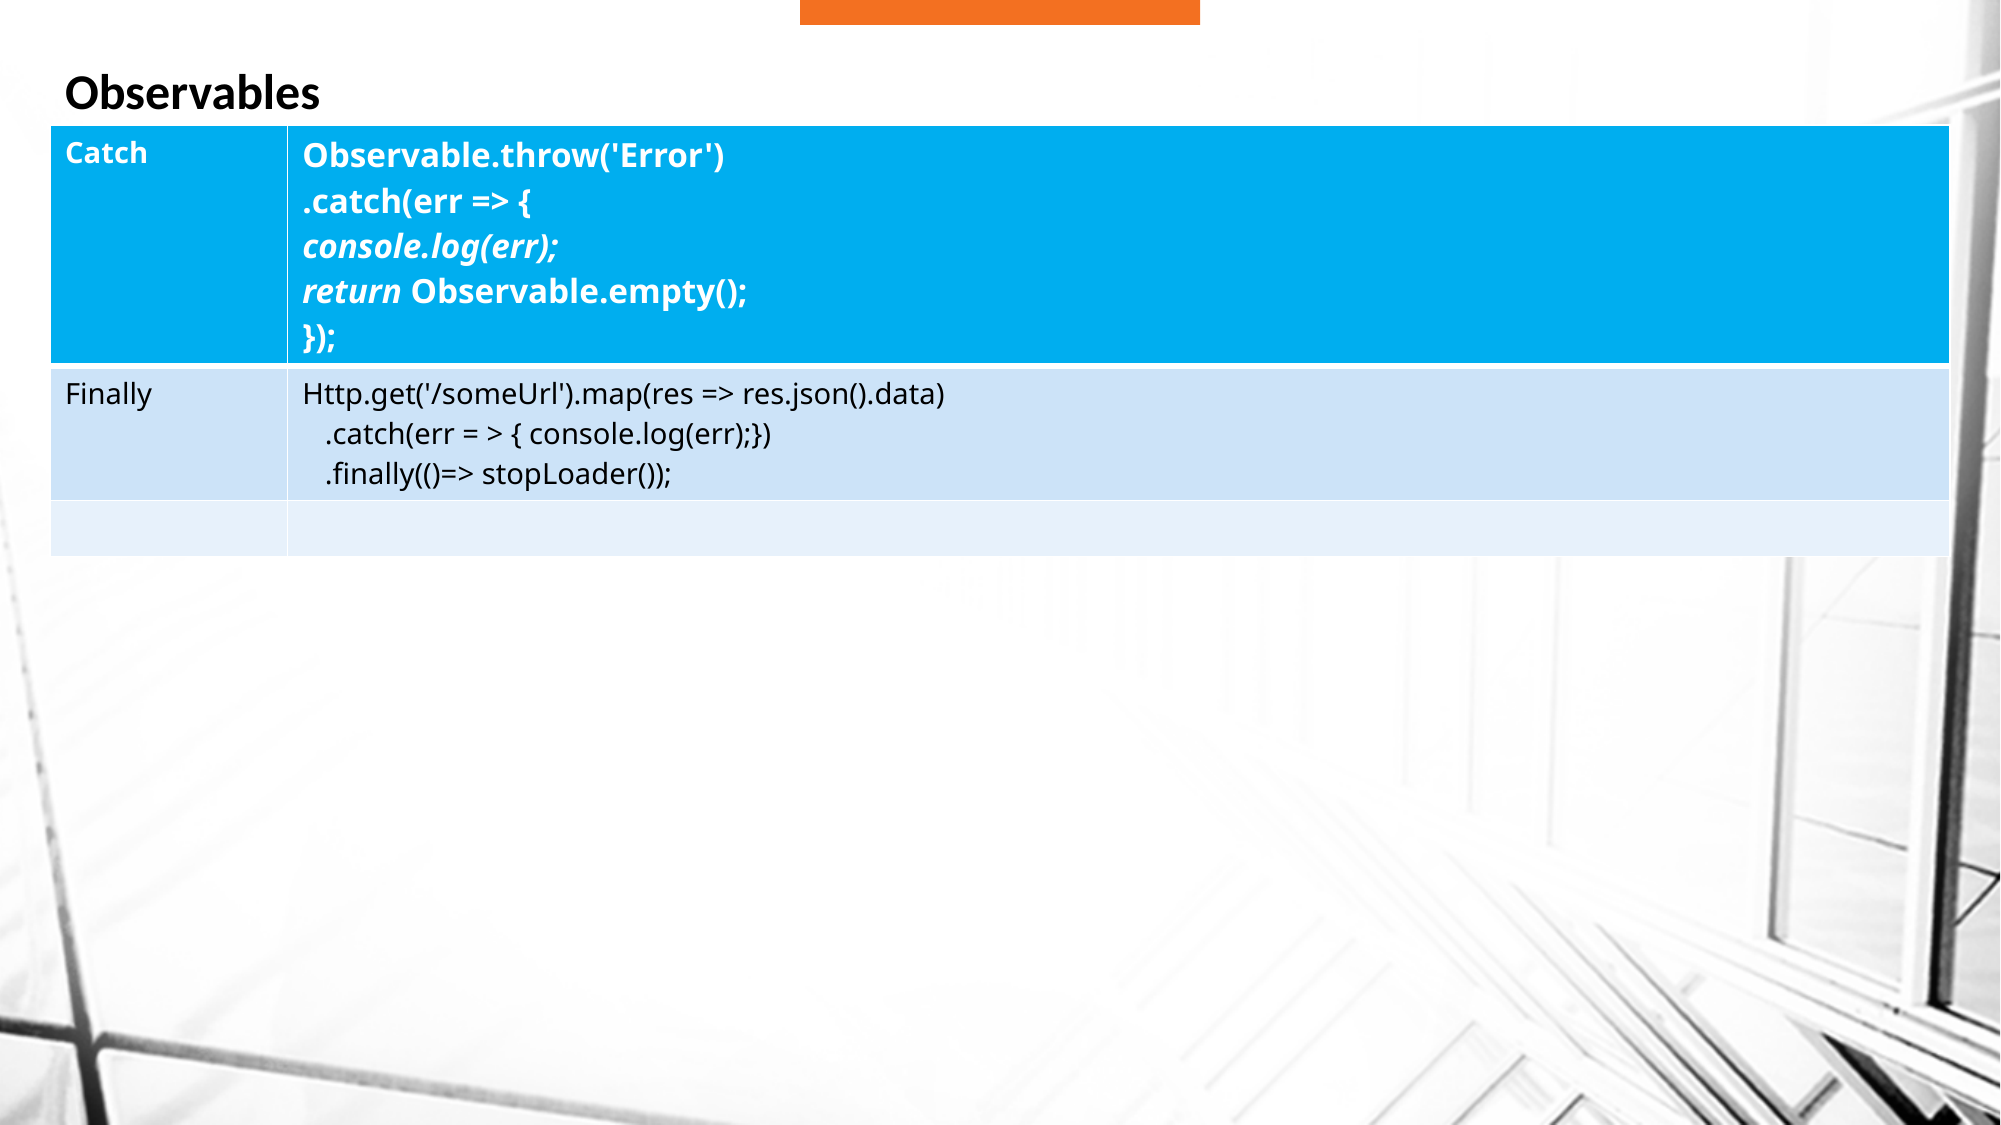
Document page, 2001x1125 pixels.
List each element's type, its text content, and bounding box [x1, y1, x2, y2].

picture [0, 0, 2001, 1125]
table_cell [51, 501, 287, 556]
table_header Catch [51, 126, 287, 363]
table_cell Finally [51, 369, 287, 500]
table_cell Http.get('/someUrl').map(res => res.json().data) .catch(err = > { console.log(err);}) .finally(()=> stopLoader()); [288, 369, 1949, 500]
table_cell [288, 501, 1949, 556]
title Observables [50, 63, 1950, 124]
table_header Observable.throw('Error') .catch(err => { console.log(err); return Observable.empty(); }); [288, 126, 1949, 363]
